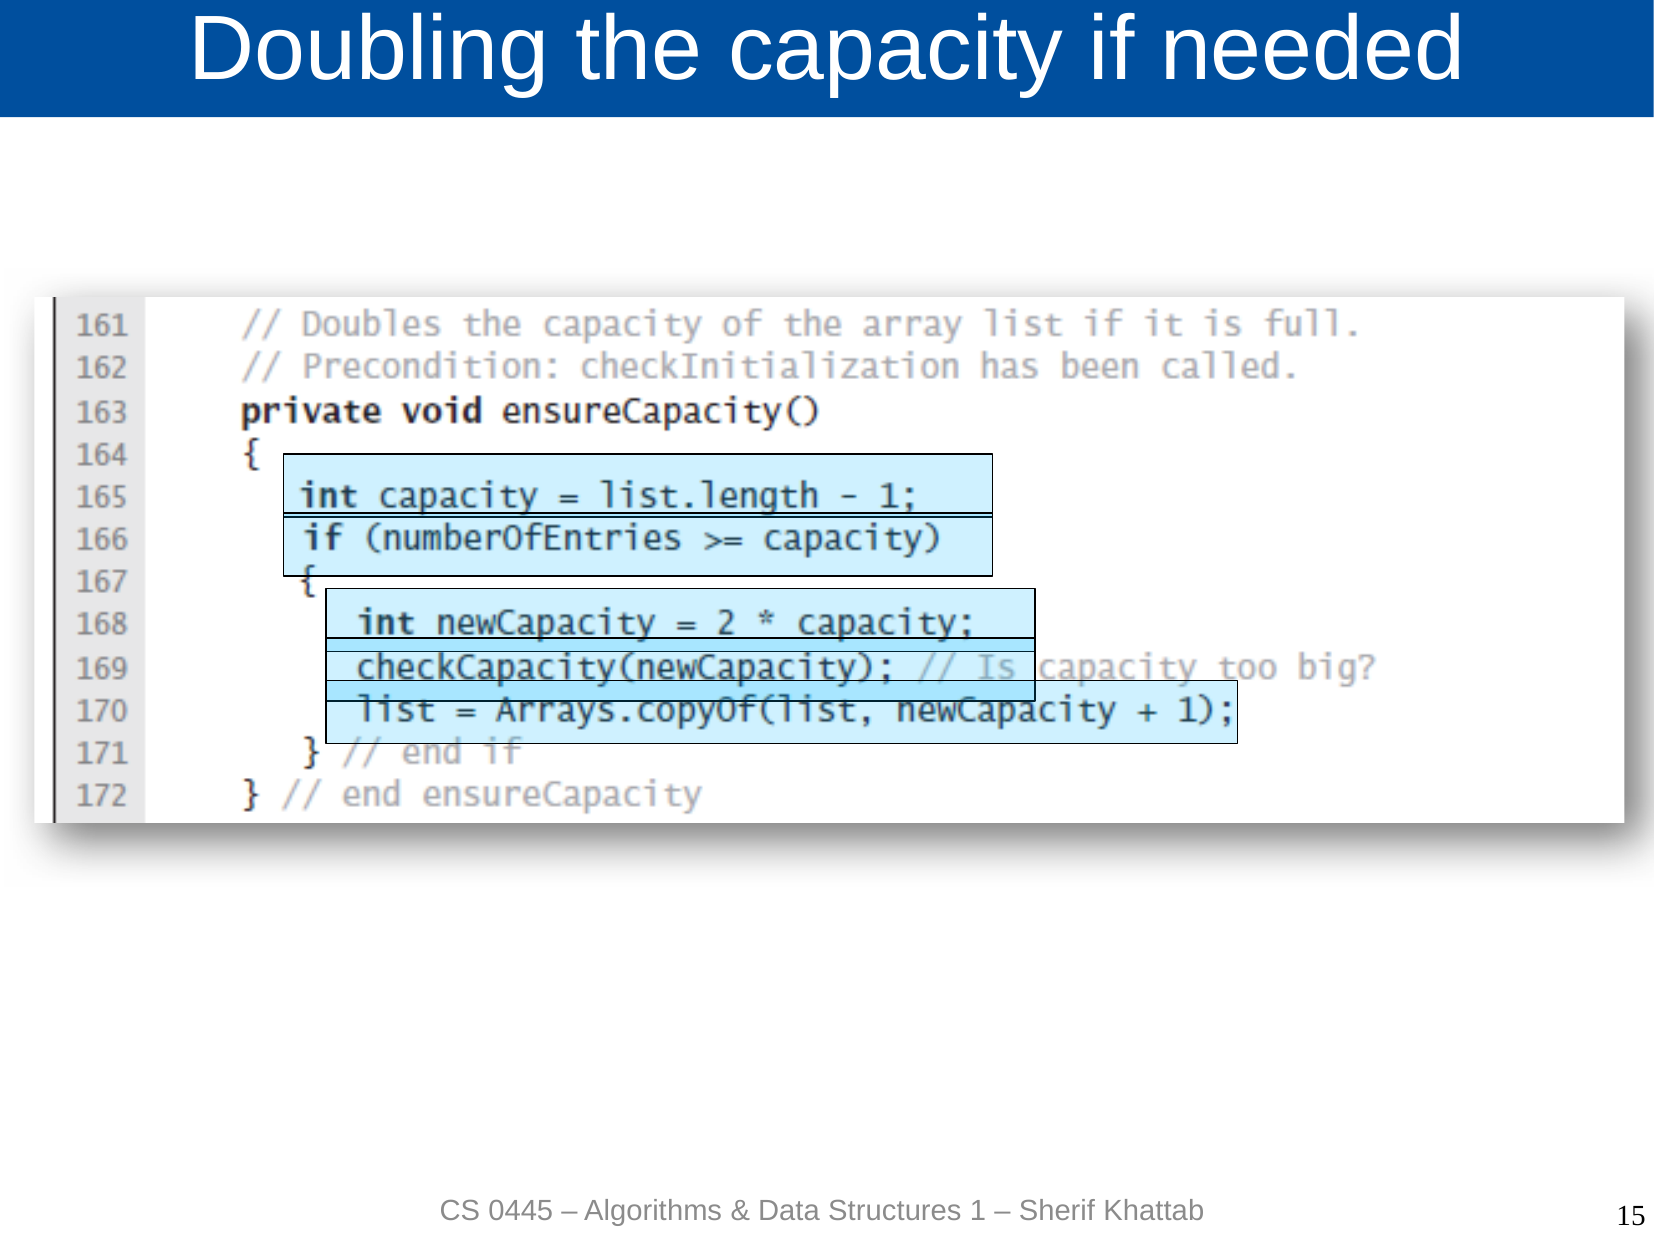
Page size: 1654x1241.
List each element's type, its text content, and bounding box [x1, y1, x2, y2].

slide_number 15 [1265, 1198, 1647, 1241]
picture [34, 297, 1625, 823]
title Doubling the capacity if needed [0, 0, 1654, 118]
footer CS 0445 – Algorithms & Data Structures 1 – Sherif Khattab [407, 1190, 1238, 1241]
